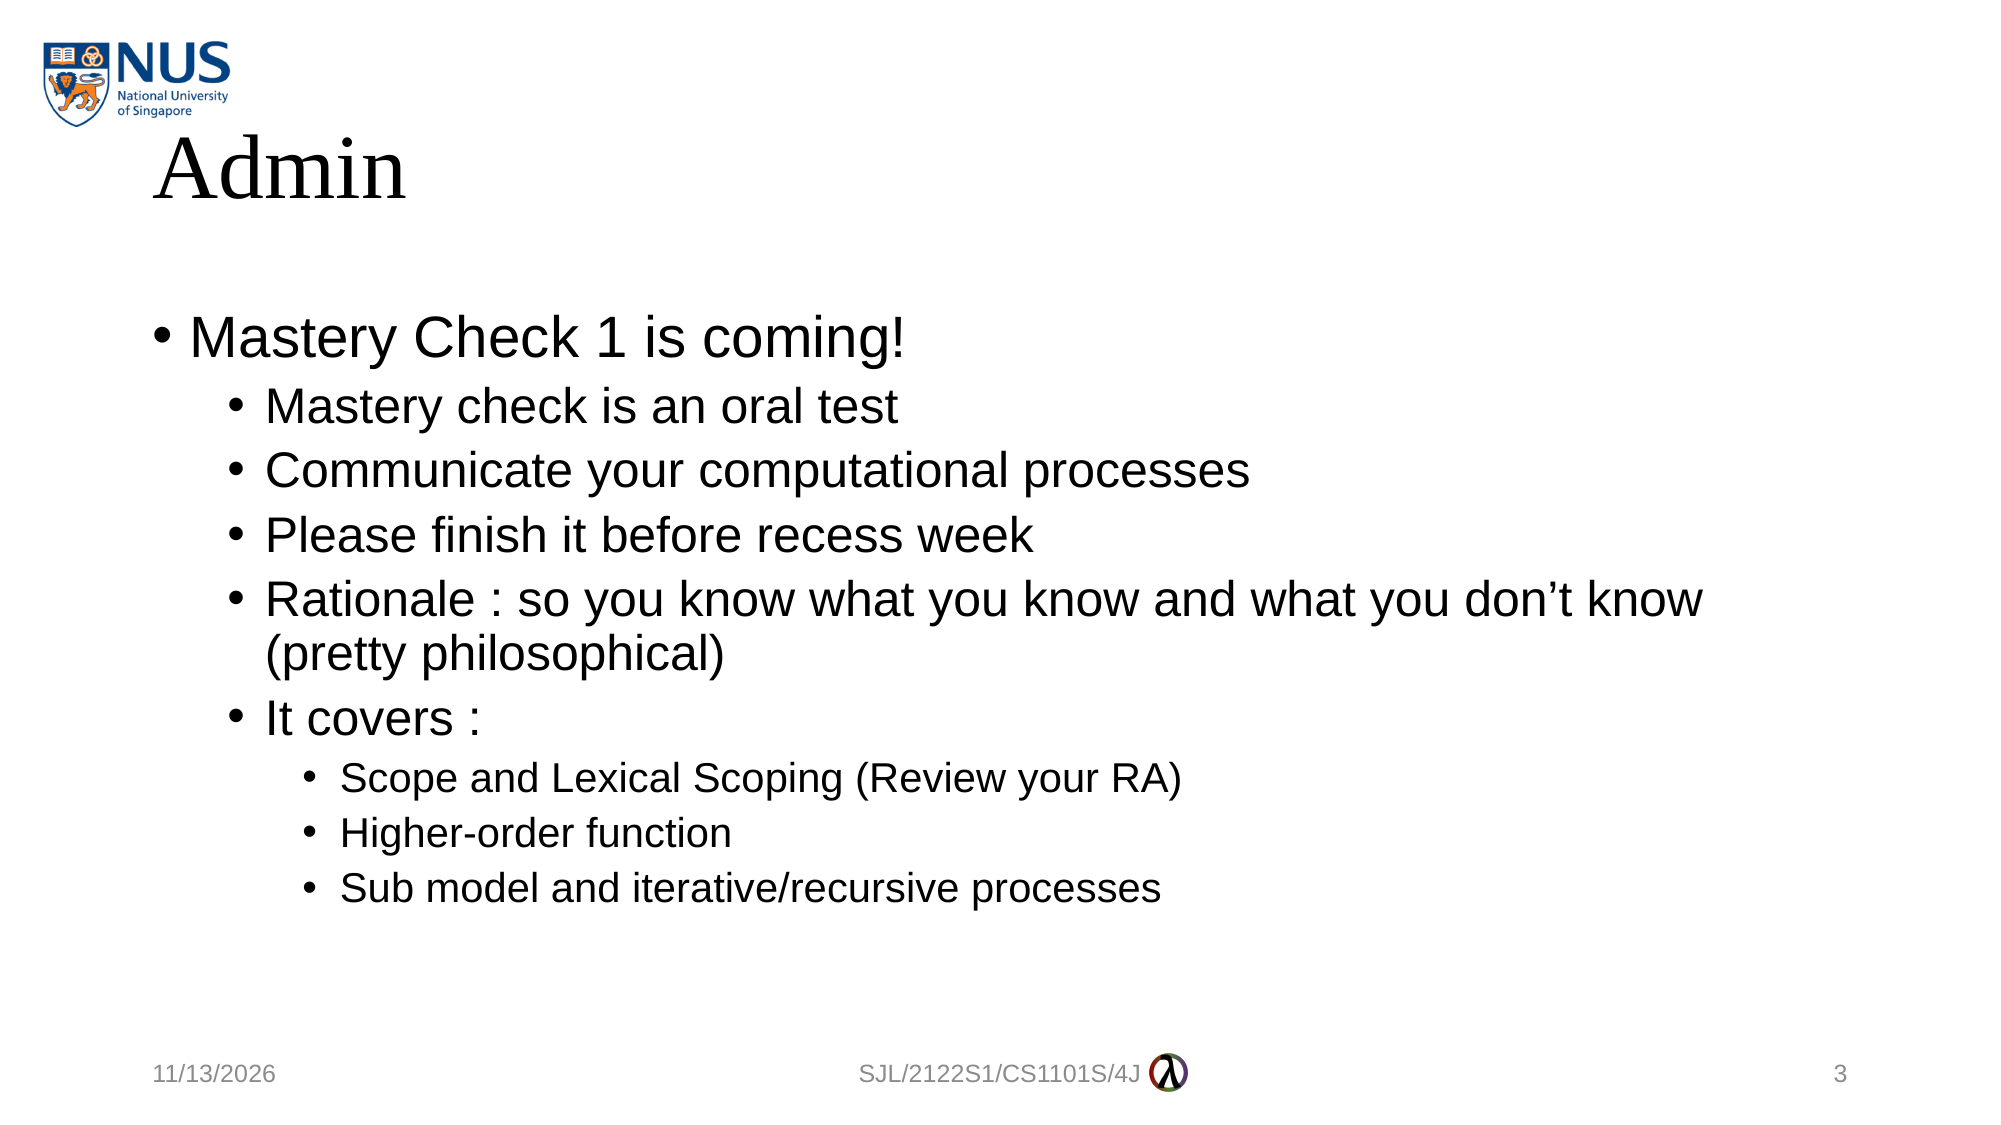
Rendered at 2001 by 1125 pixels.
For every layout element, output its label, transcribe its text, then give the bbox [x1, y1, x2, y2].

picture [0, 14, 250, 154]
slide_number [137, 1042, 588, 1103]
title Admin [137, 59, 1863, 278]
footer SJL/2122S1/CS1101S/4J [662, 1042, 1338, 1103]
list Mastery Check 1 is coming! Mastery check is an oral test Communicate your computational processes Please finish it before recess week Rationale : so you know what you know and what you don’t know (pretty philosophical) It covers : Scope and Lexical Scoping (Review your RA) Higher-order function Sub model and iterative/recursive processes [137, 299, 1863, 1014]
slide_number 3 [1412, 1042, 1863, 1103]
